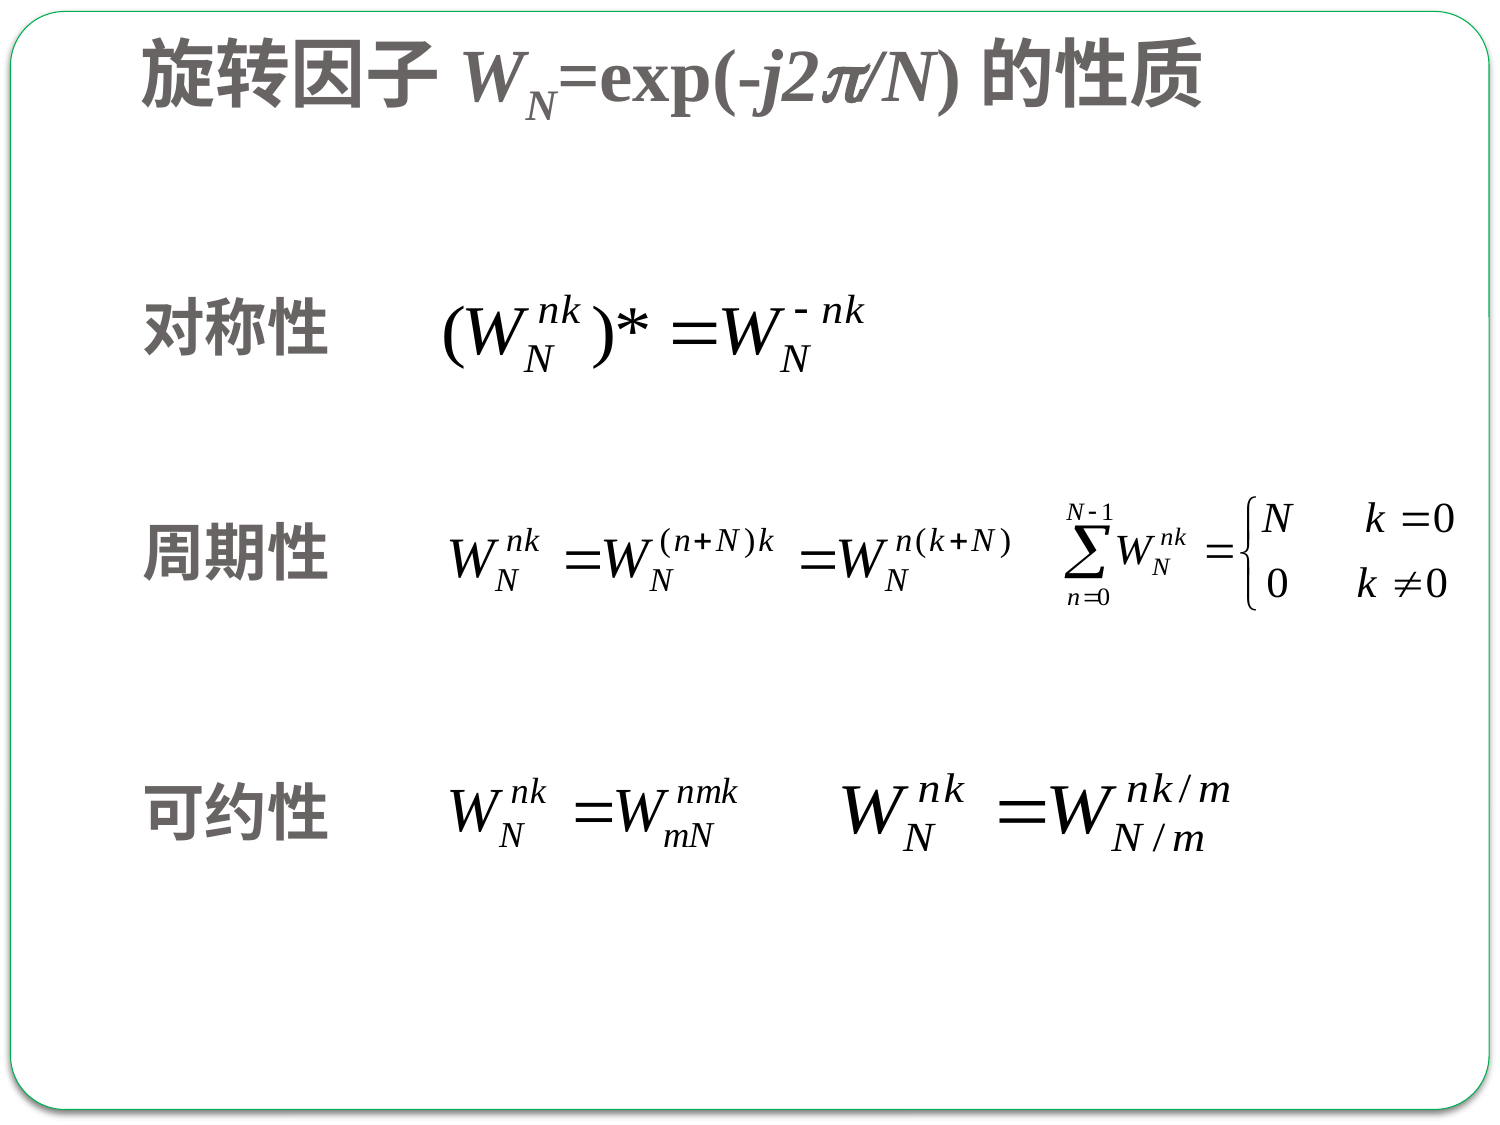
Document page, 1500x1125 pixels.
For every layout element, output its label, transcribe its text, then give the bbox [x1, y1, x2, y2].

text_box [1057, 488, 1463, 619]
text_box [442, 514, 1022, 606]
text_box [832, 756, 1247, 870]
text_box 周期性 [53, 505, 420, 596]
text_box 对称性 [53, 280, 420, 371]
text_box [442, 763, 752, 863]
text_box 可约性 [53, 765, 420, 856]
text_box 旋转因子WN=exp(-j2/N)的性质 [126, 19, 1377, 207]
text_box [430, 278, 881, 390]
